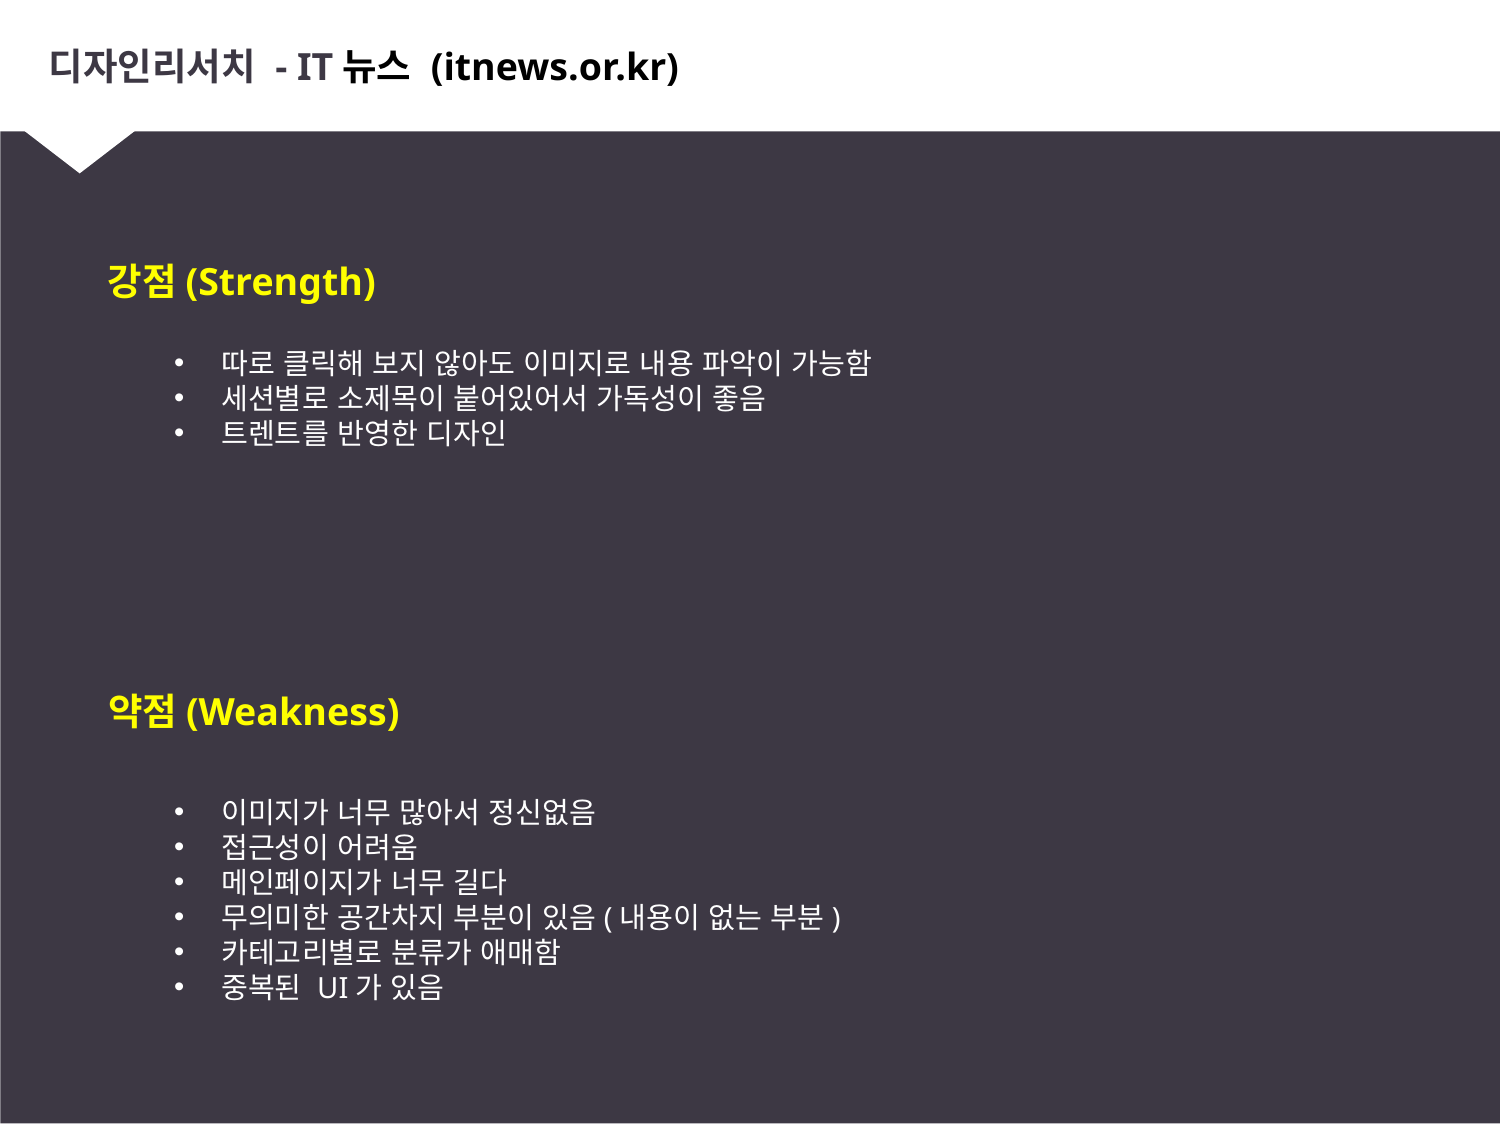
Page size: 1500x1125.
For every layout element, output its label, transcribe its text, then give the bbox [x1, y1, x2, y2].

text_box 따로 클릭해 보지 않아도 이미지로 내용 파악이 가능함 세션별로 소제목이 붙어있어서 가독성이 좋음 트렌트를 반영한 디자인 [159, 337, 1164, 458]
text_box 강점(Strength) [93, 250, 391, 311]
text_box 약점(Weakness) [93, 680, 415, 741]
title 디자인리서치 - IT뉴스 (itnews.or.kr) [33, 19, 1483, 113]
text_box 이미지가 너무 많아서 정신없음 접근성이 어려움 메인페이지가 너무 길다 무의미한 공간차지 부분이 있음(내용이 없는 부분) 카테고리별로 분류가 애매함 중복된 UI가 있음 [159, 786, 1294, 1012]
